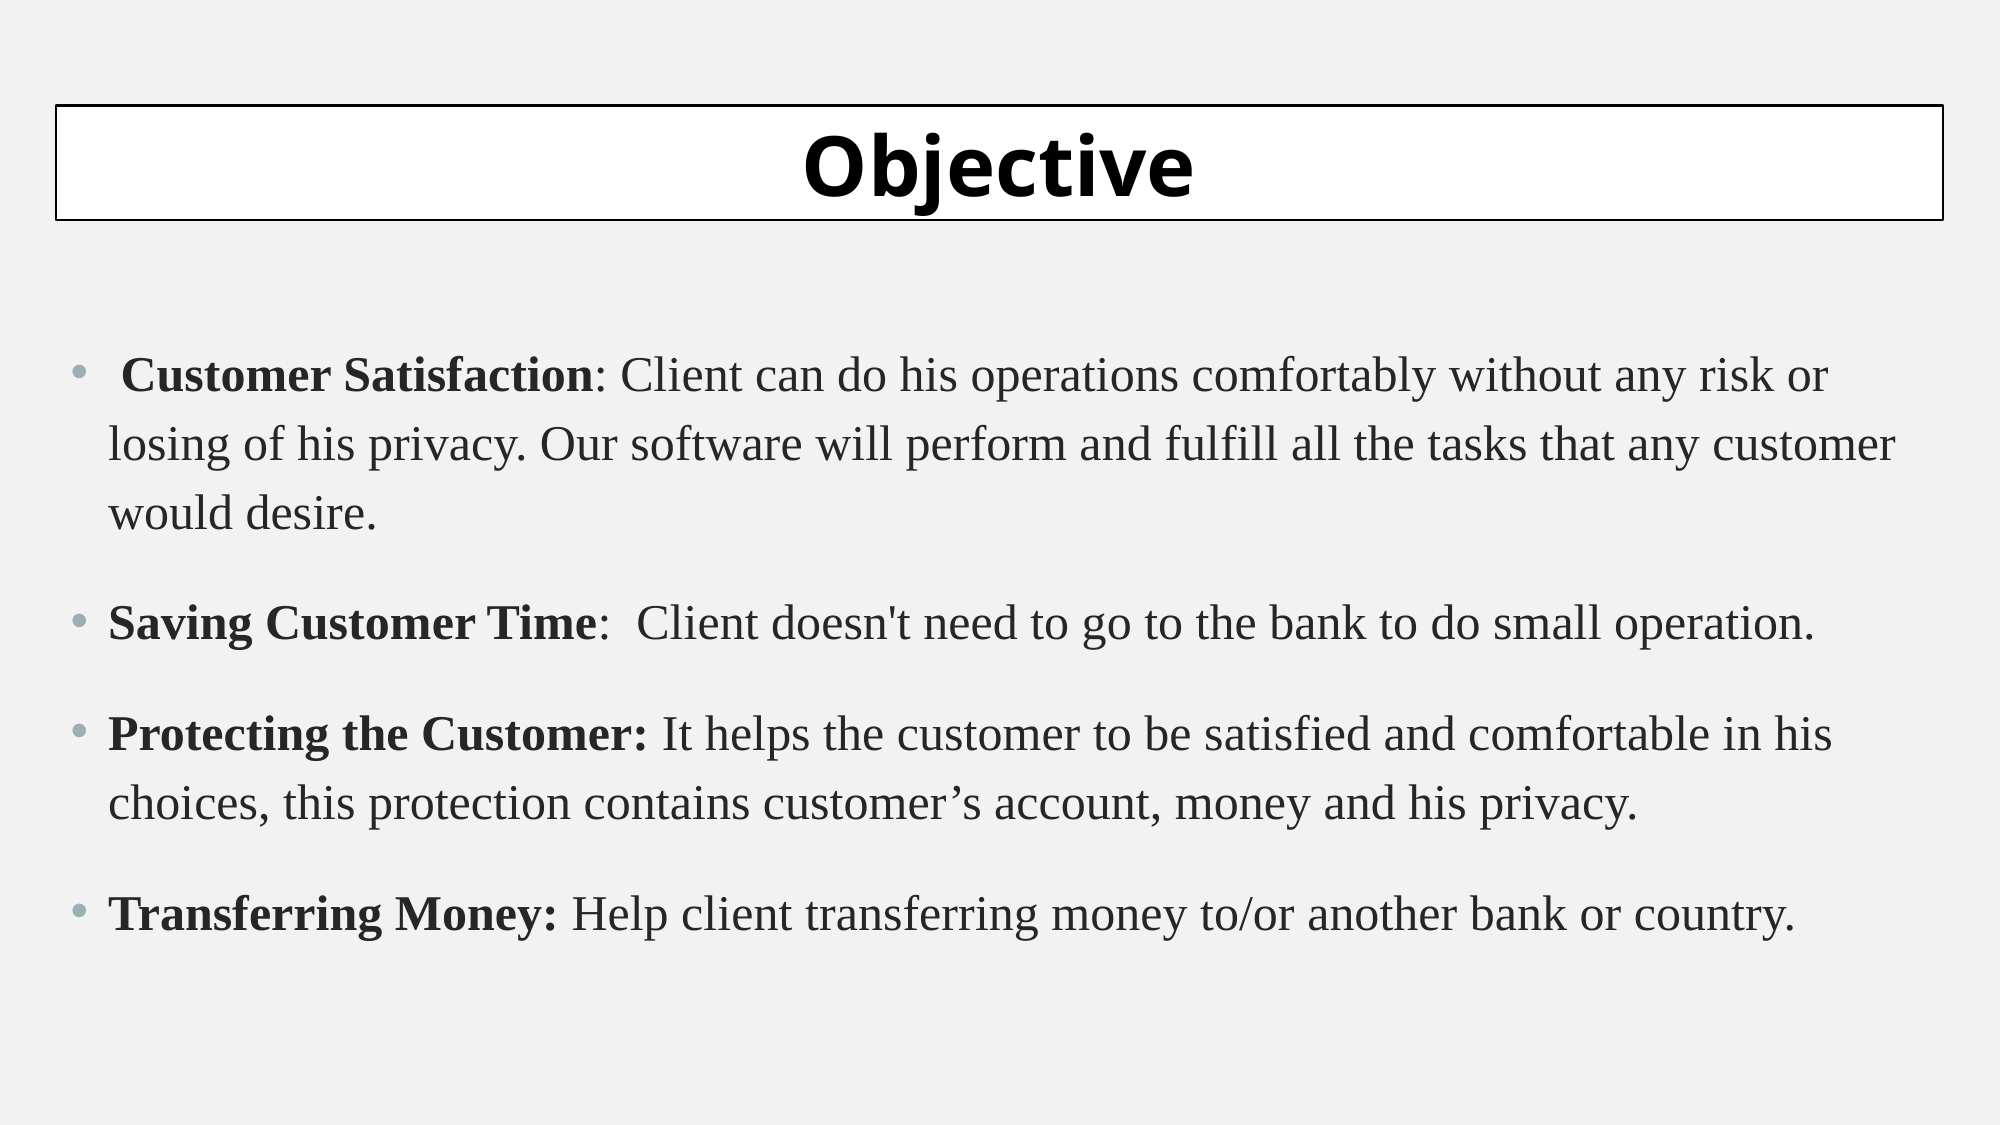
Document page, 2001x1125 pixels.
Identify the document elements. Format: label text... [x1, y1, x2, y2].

text_box Objective [55, 104, 1944, 221]
text_box Customer Satisfaction: Client can do his operations comfortably without any risk or losing of his privacy. Our software will perform and fulfill all the tasks that any customer would desire. Saving Customer Time: Client doesn't need to go to the bank to do small operation. Protecting the Customer: It helps the customer to be satisfied and comfortable in his choices, this protection contains customer’s account, money and his privacy. Transferring Money: Help client transferring money to/or another bank or country. [55, 324, 1943, 962]
